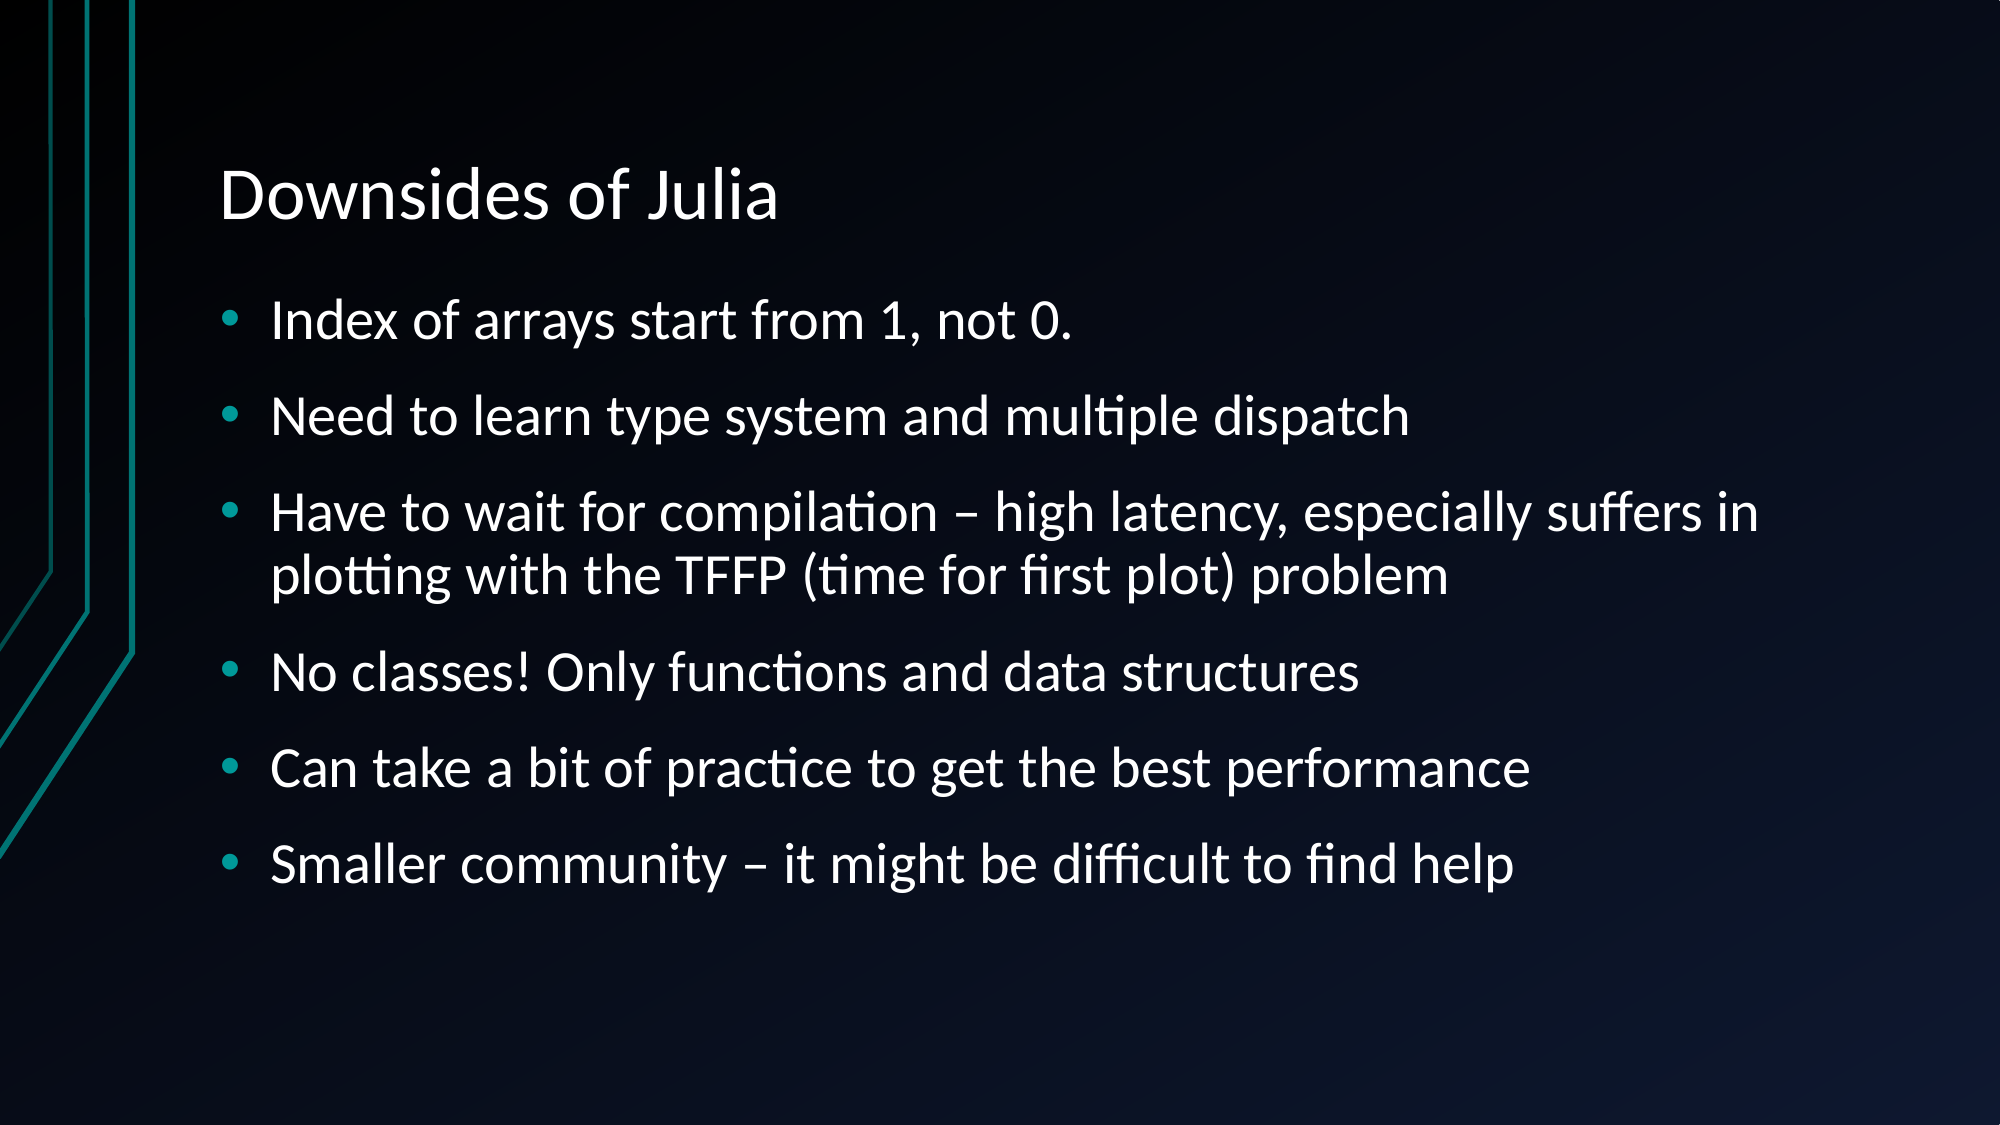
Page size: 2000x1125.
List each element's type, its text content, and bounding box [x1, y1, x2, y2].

title Downsides of Julia [199, 45, 1900, 246]
list Index of arrays start from 1, not 0. Need to learn type system and multiple dispatch Have to wait for compilation – high latency, especially suffers in plotting with the TFFP (time for first plot) problem No classes! Only functions and data structures Can take a bit of practice to get the best performance Smaller community – it might be difficult to find help [199, 279, 1900, 1012]
